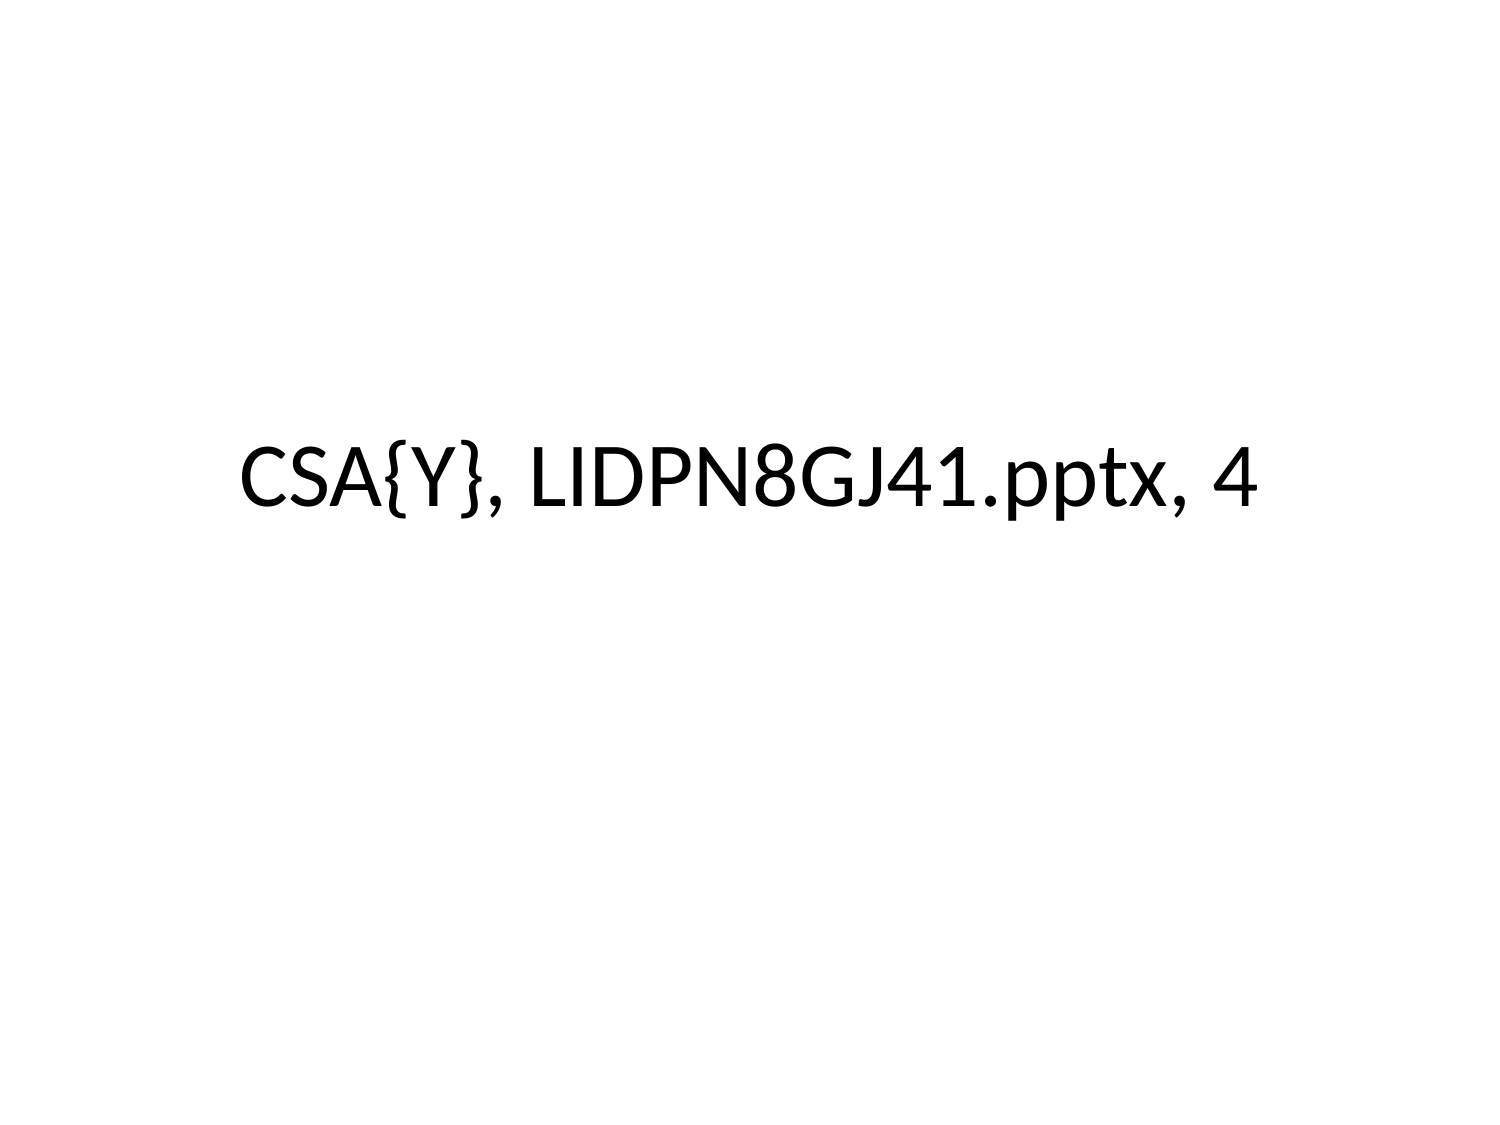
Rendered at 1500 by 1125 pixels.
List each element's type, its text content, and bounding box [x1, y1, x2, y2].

title CSA{Y}, LIDPN8GJ41.pptx, 4 [112, 349, 1388, 591]
